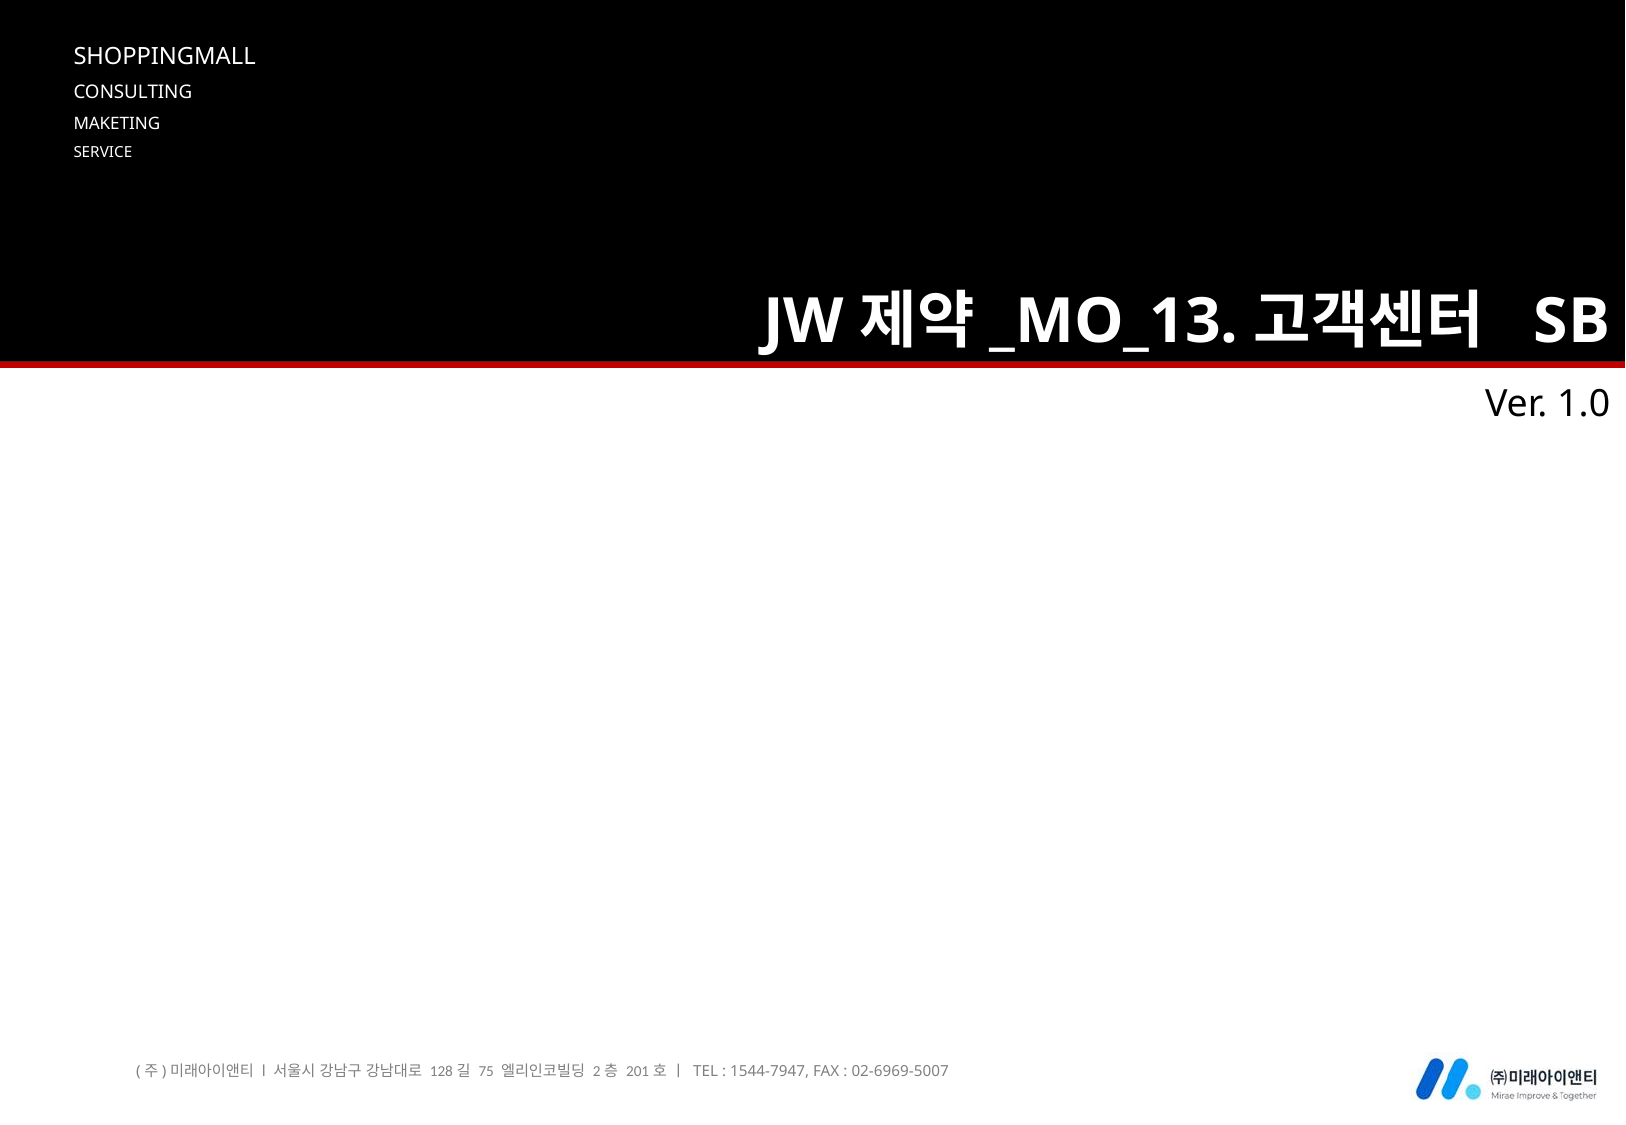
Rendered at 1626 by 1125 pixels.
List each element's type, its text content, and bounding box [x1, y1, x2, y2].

list Ver. 1.0 [1330, 377, 1625, 429]
list JW제약_MO_13.고객센터 SB [0, 281, 1625, 362]
picture [1409, 1052, 1600, 1103]
